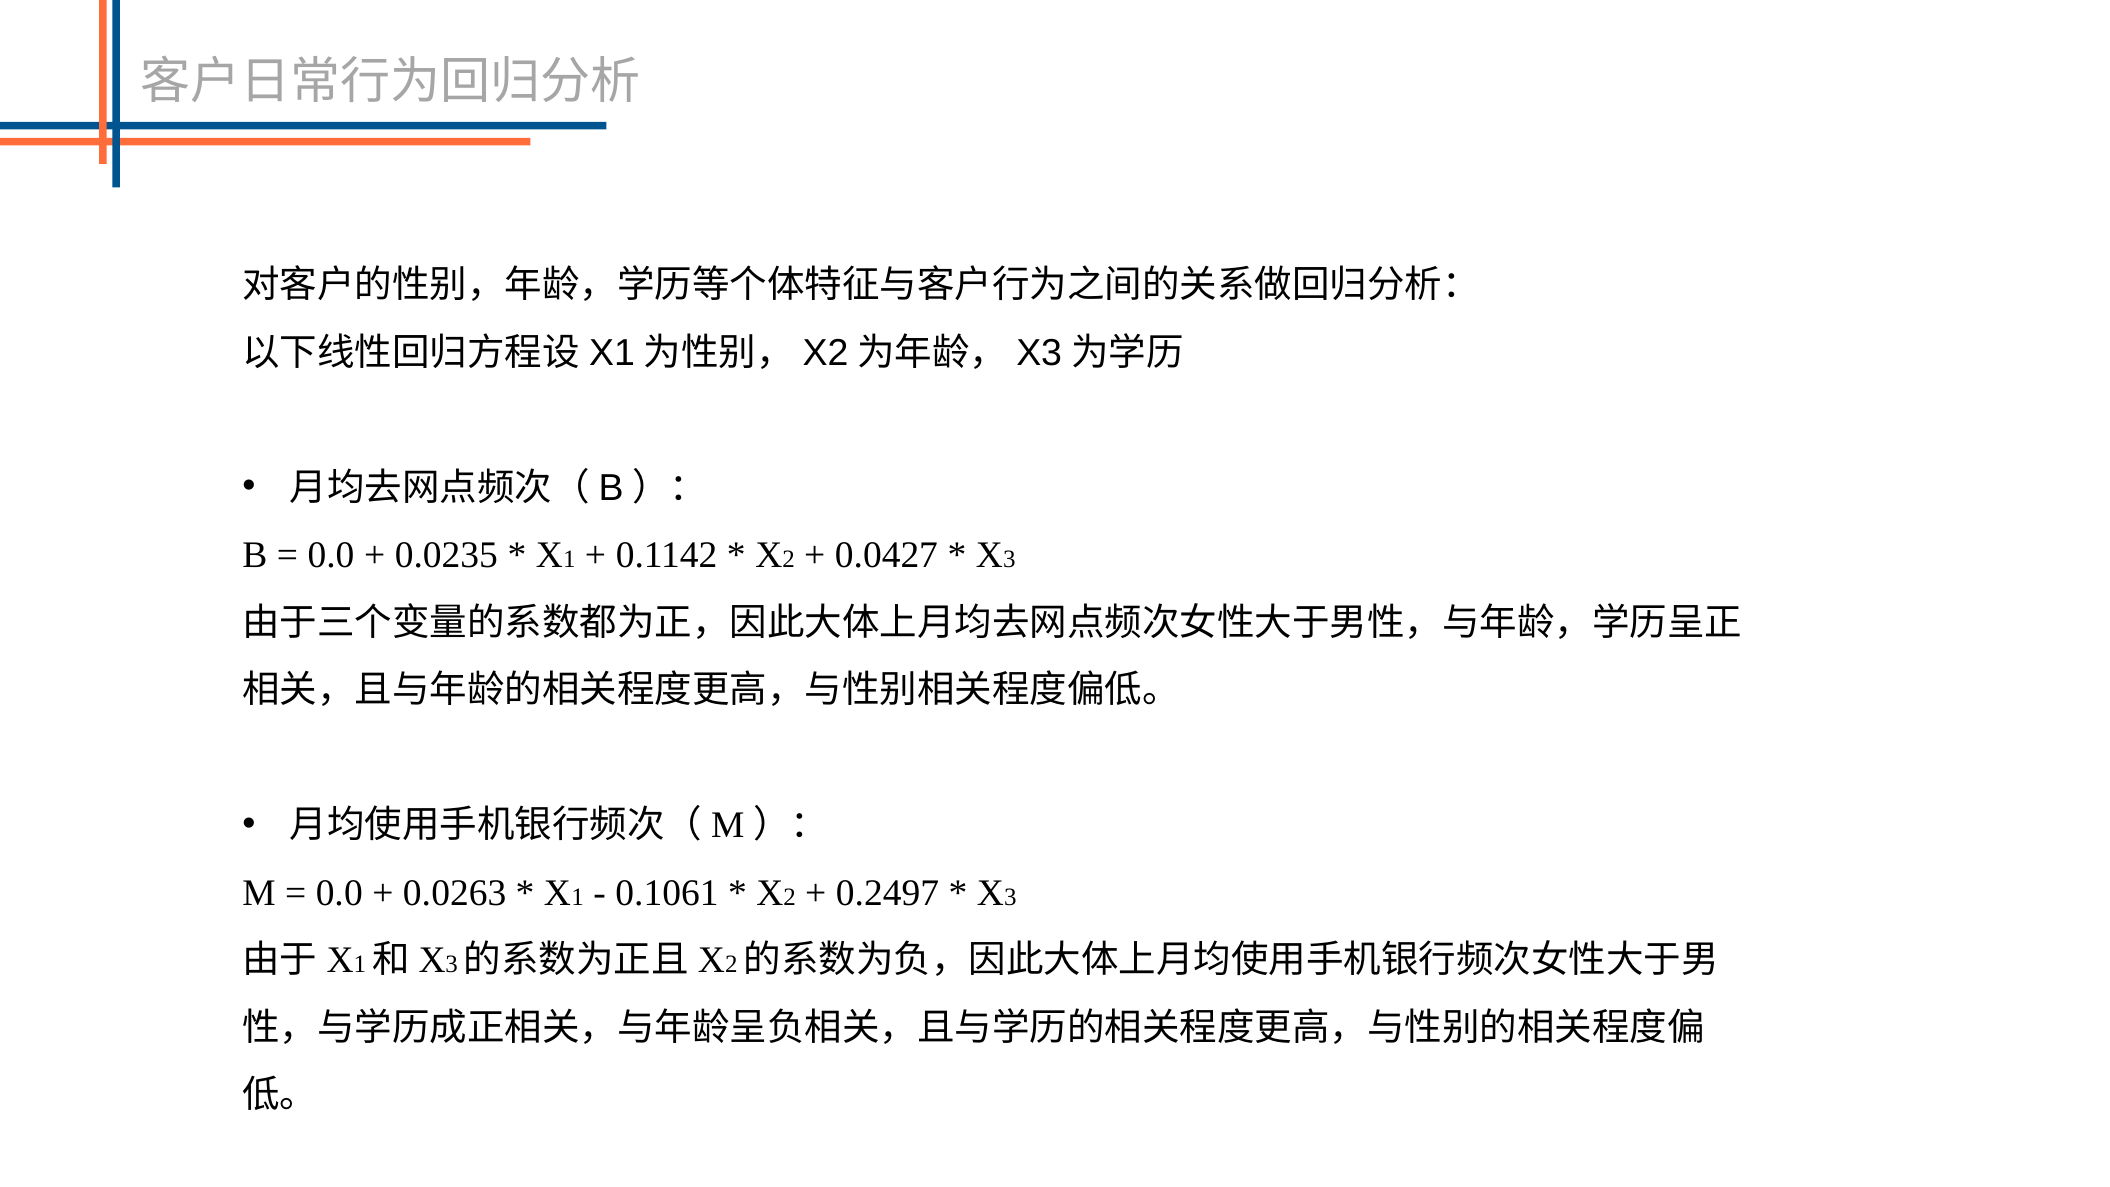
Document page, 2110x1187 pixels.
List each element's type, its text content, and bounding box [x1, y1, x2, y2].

text_box 对客户的性别，年龄，学历等个体特征与客户行为之间的关系做回归分析： 以下线性回归方程设X1为性别，X2为年龄，X3为学历 月均去网点频次（B）： B = 0.0 + 0.0235 * X1 + 0.1142 * X2 + 0.0427 * X3 由于三个变量的系数都为正，因此大体上月均去网点频次女性大于男性，与年龄，学历呈正相关，且与年龄的相关程度更高，与性别相关程度偏低。 月均使用手机银行频次（M）： M = 0.0 + 0.0263 * X1 - 0.1061 * X2 + 0.2497 * X3 由于X1和X3的系数为正且X2的系数为负，因此大体上月均使用手机银行频次女性大于男性，与学历成正相关，与年龄呈负相关，且与学历的相关程度更高，与性别的相关程度偏低。 [227, 230, 1776, 1123]
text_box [0, 0, 789, 188]
